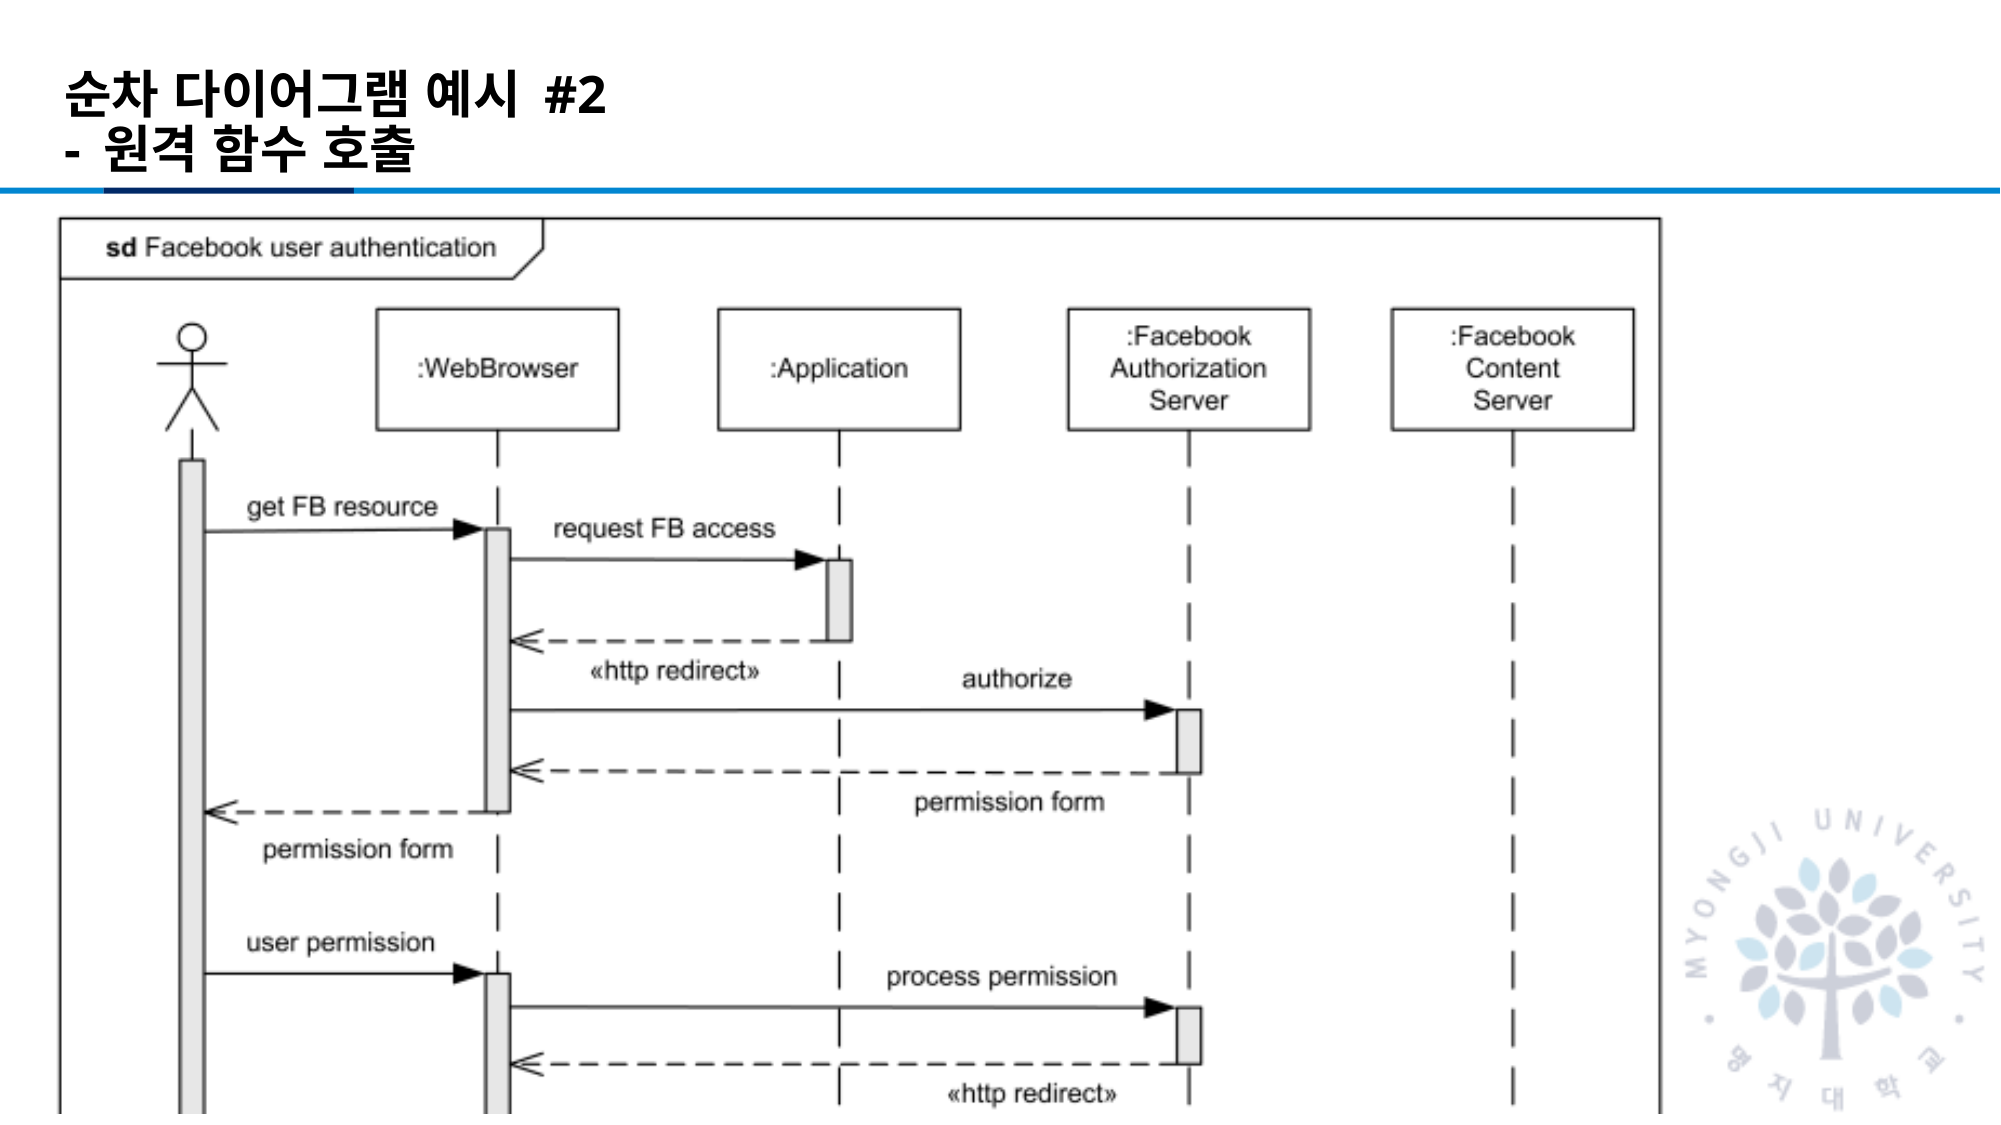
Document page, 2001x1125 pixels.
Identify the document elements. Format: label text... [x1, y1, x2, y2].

picture [49, 205, 1672, 1114]
title 순차 다이어그램 예시 #2 - 원격 함수 호출 [49, 59, 1945, 188]
